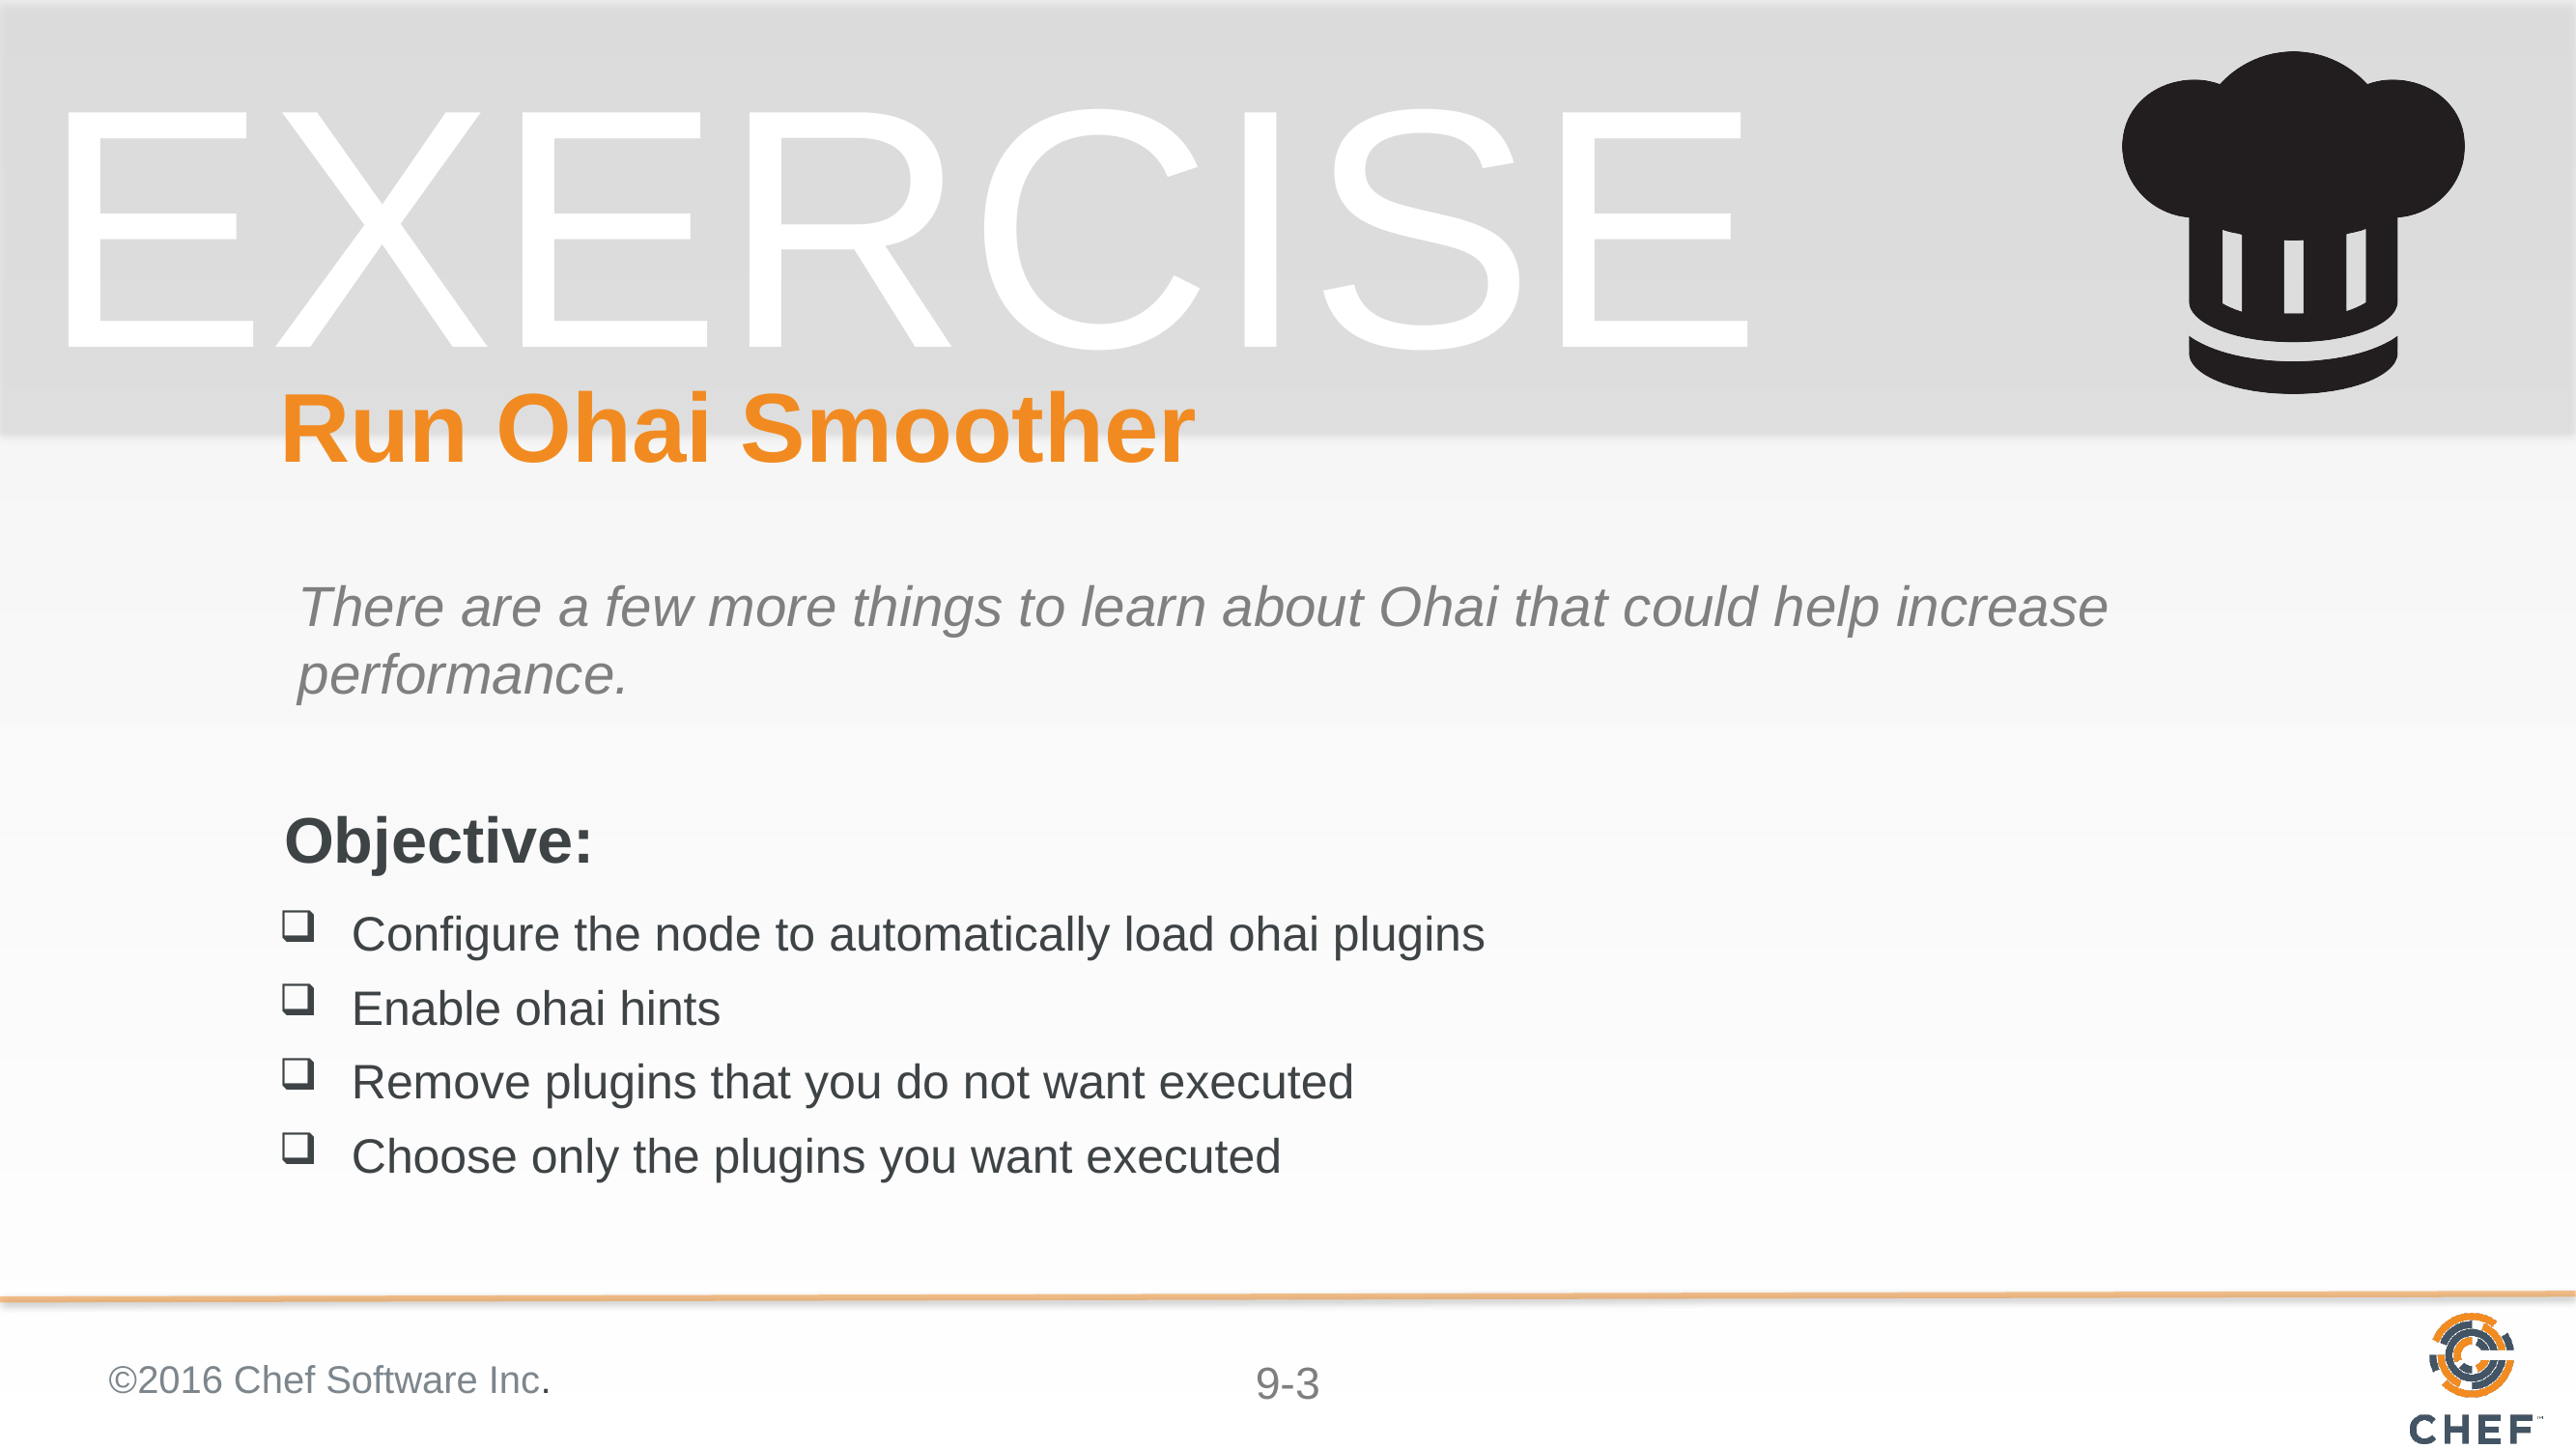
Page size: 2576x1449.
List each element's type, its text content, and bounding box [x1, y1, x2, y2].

picture [2399, 1297, 2551, 1449]
list There are a few more things to learn about Ohai that could help increase performance. [265, 516, 2217, 759]
picture [2122, 51, 2465, 399]
title Run Ohai Smoother [265, 363, 2217, 498]
list Configure the node to automatically load ohai plugins Enable ohai hints Remove plugins that you do not want executed Choose only the plugins you want executed [265, 895, 2217, 1284]
